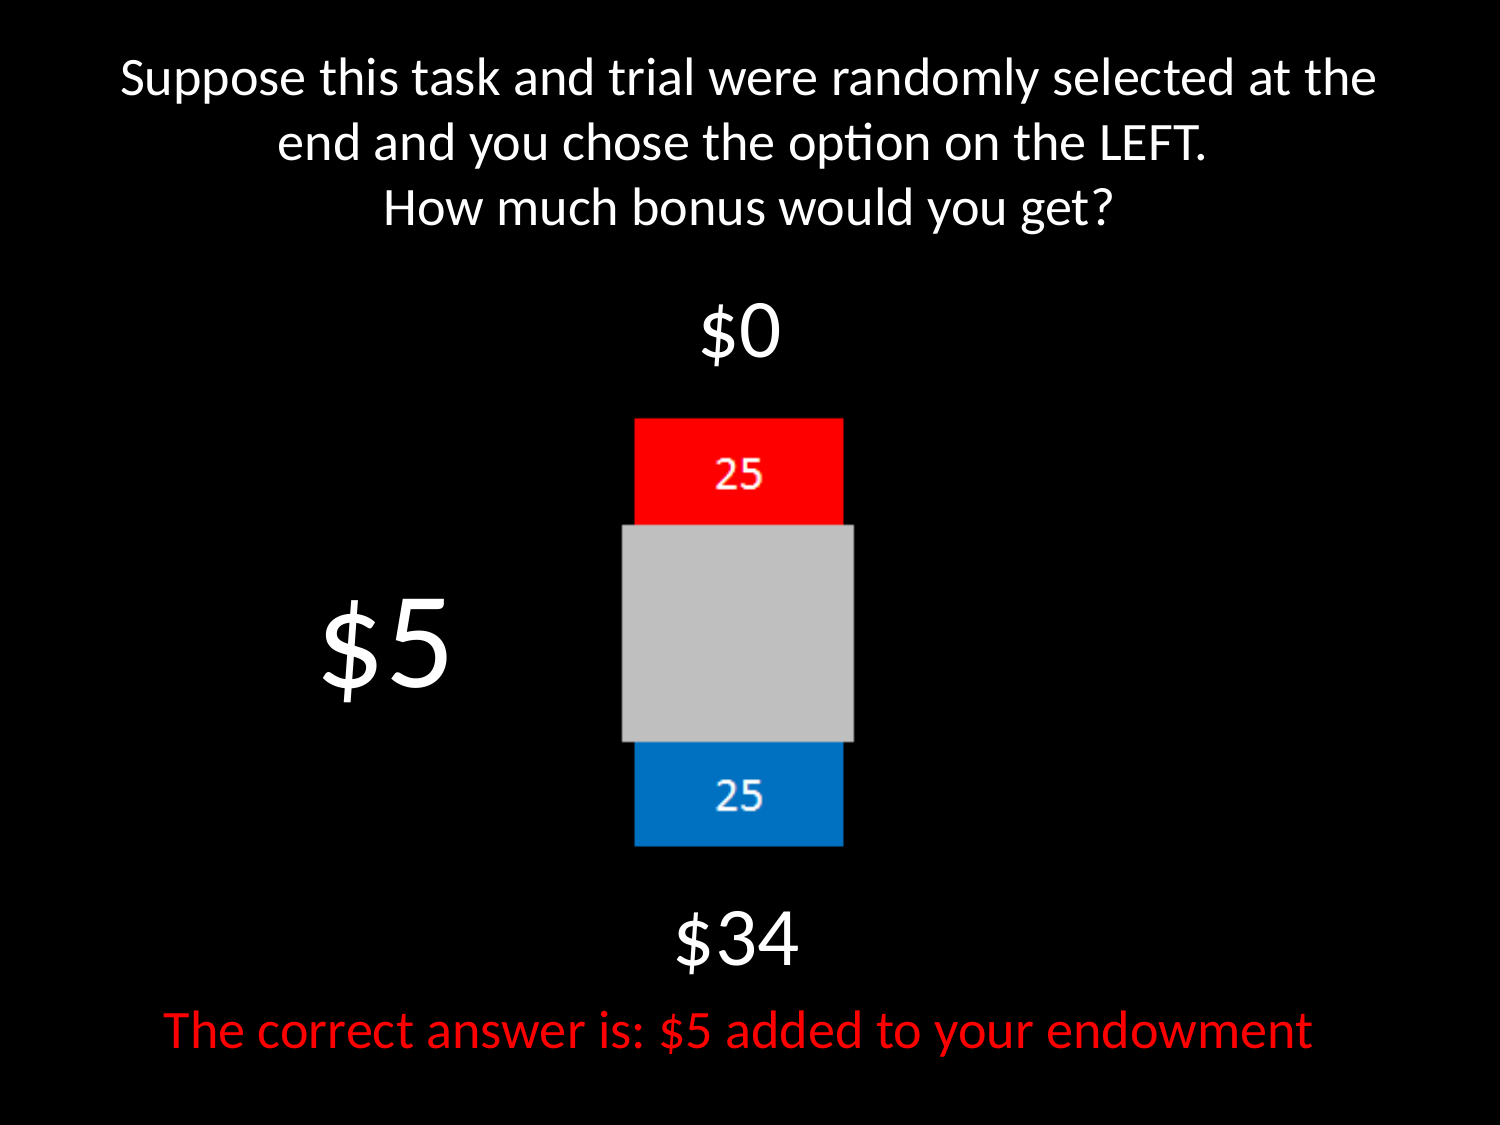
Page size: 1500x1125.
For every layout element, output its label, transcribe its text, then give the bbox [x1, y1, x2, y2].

text_box $5 [300, 542, 471, 723]
title Suppose this task and trial were randomly selected at the end and you chose the option on the LEFT. How much bonus would you get? [75, 45, 1425, 233]
text_box $0 [682, 266, 798, 382]
text_box The correct answer is: $5 added to your endowment [65, 933, 1415, 1121]
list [587, 398, 890, 870]
text_box $34 [658, 879, 815, 933]
